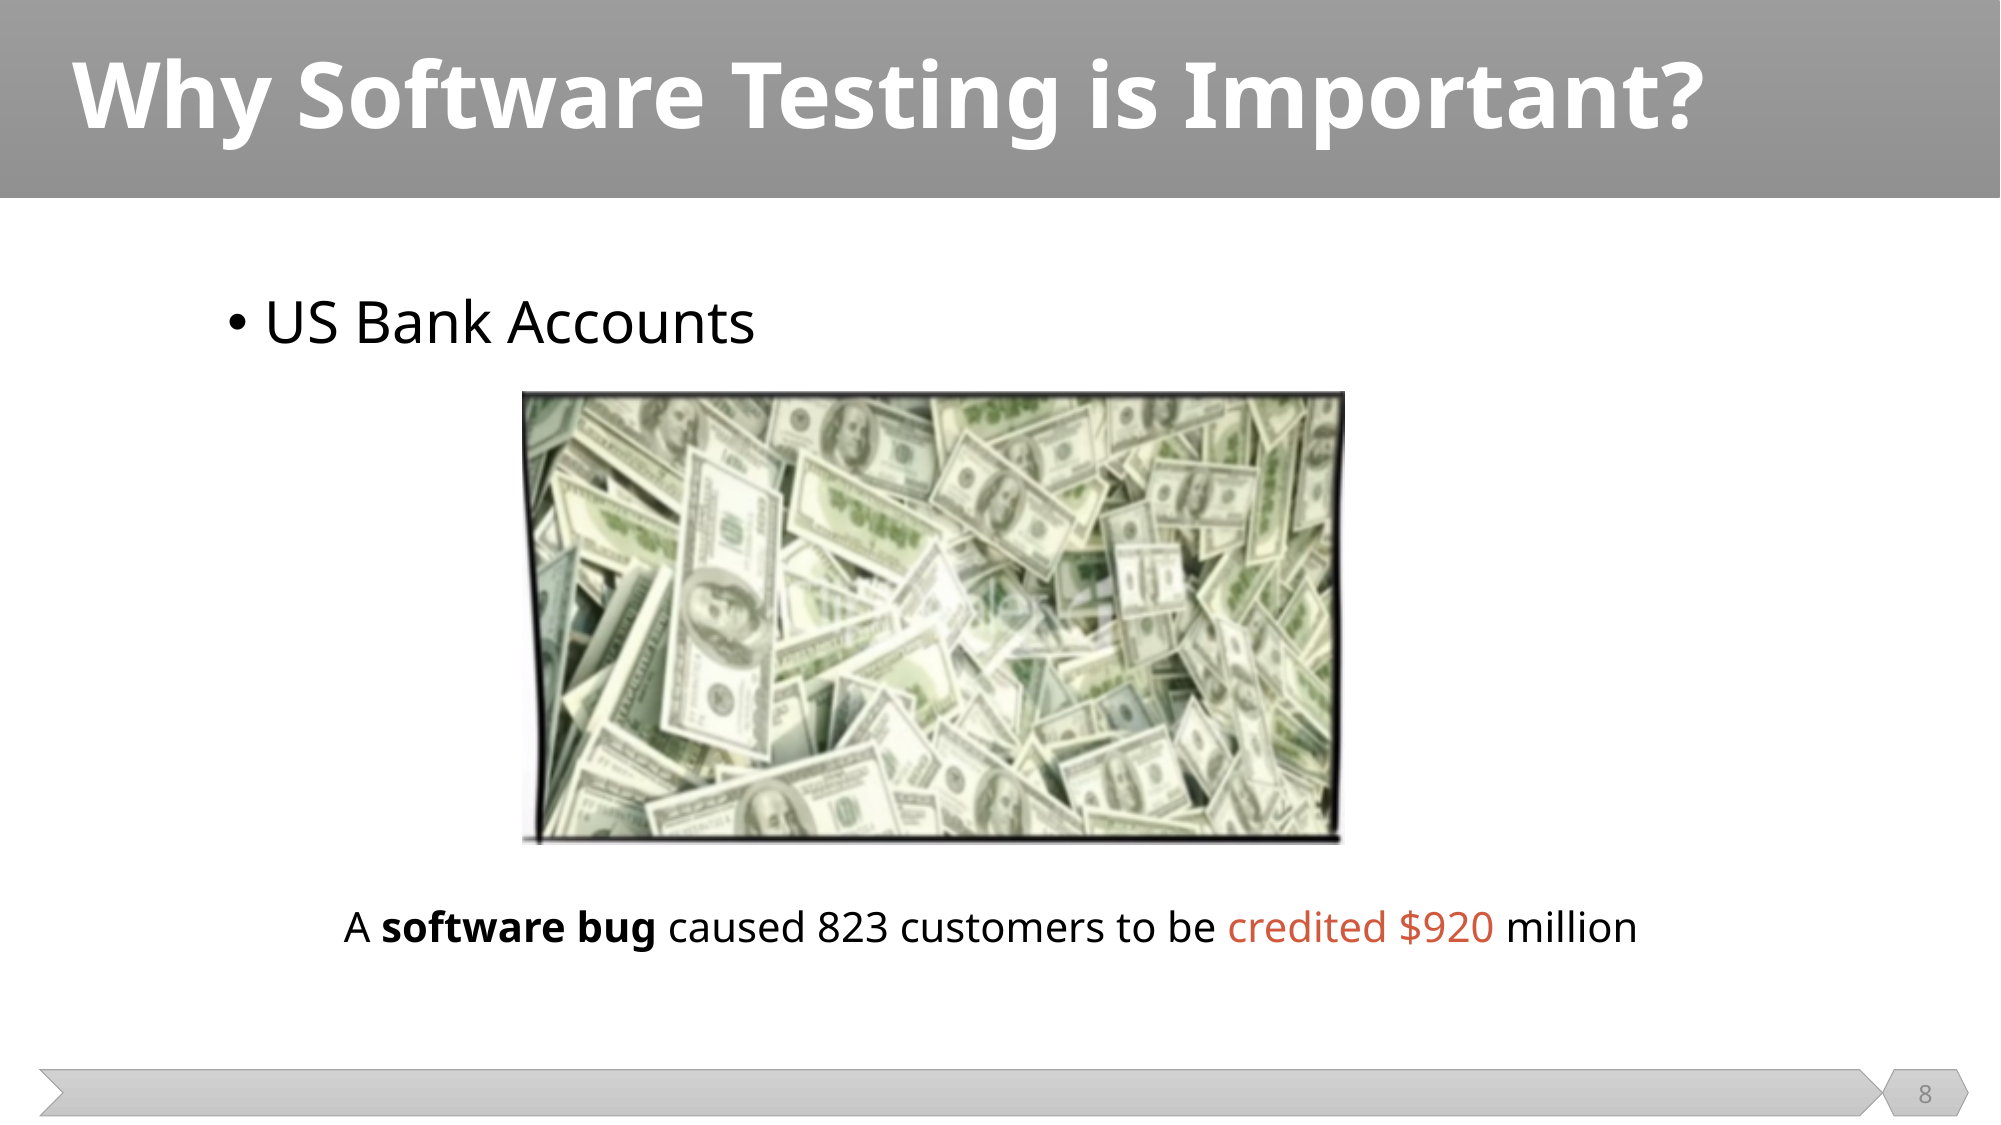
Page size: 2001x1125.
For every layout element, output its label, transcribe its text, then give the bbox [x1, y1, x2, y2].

slide_number 8 [1882, 1065, 1969, 1125]
title Why Software Testing is Important? [56, 0, 1969, 199]
picture [522, 391, 1345, 845]
text_box A software bug caused 823 customers to be credited $920 million [329, 893, 1917, 959]
list US Bank Accounts [212, 285, 1788, 911]
